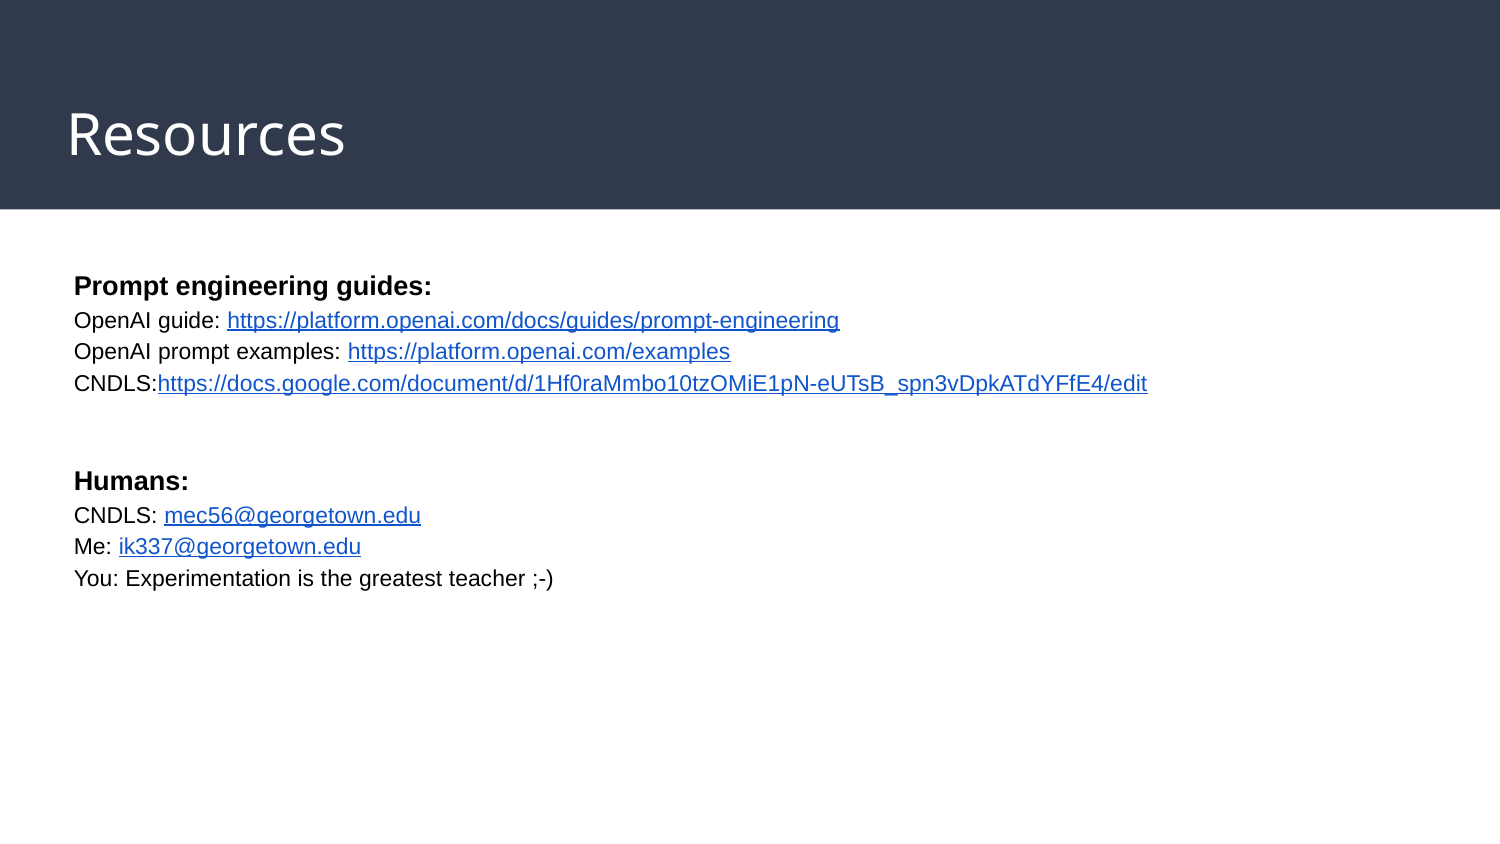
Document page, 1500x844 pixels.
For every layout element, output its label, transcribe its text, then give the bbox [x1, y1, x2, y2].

text_box Prompt engineering guides: OpenAI guide: https://platform.openai.com/docs/guides/prompt-engineering OpenAI prompt examples: https://platform.openai.com/examples CNDLS:https://docs.google.com/document/d/1Hf0raMmbo10tzOMiE1pN-eUTsB_spn3vDpkATdYFfE4/edit Humans: CNDLS: mec56@georgetown.edu Me: ik337@georgetown.edu You: Experimentation is the greatest teacher ;-) [58, 248, 1448, 788]
title Resources [51, 82, 1449, 185]
